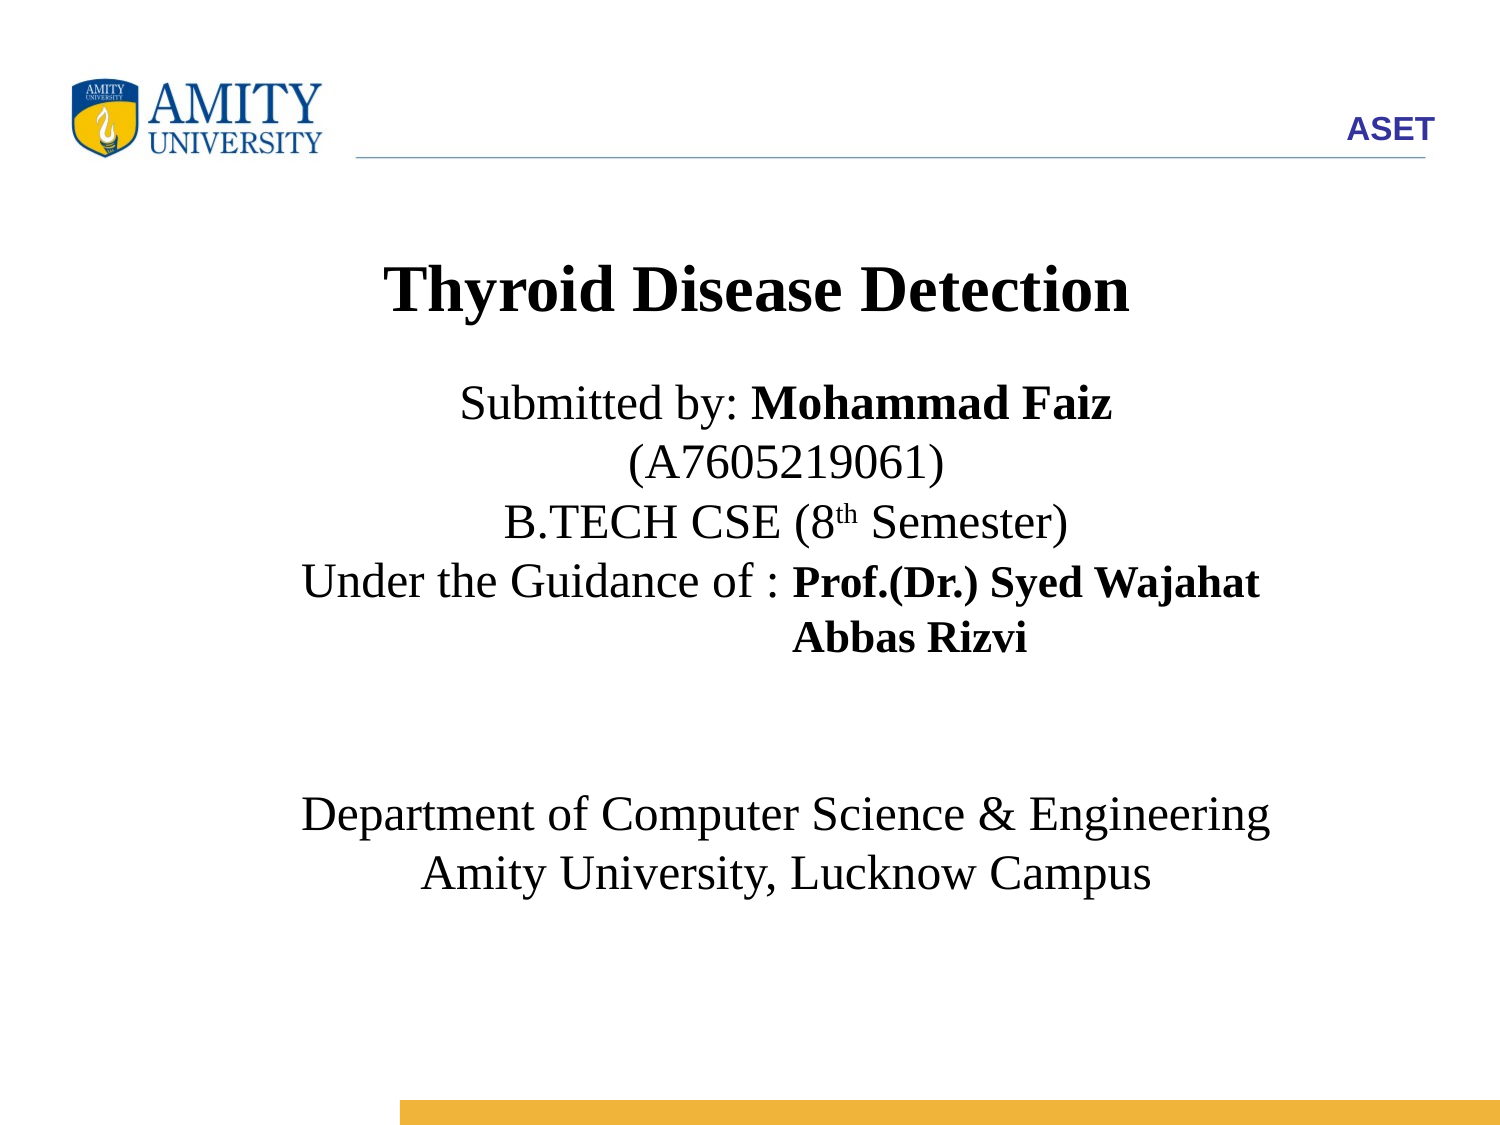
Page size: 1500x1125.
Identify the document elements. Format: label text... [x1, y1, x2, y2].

title Thyroid Disease Detection [57, 157, 1458, 442]
picture [0, 0, 1500, 188]
subtitle Submitted by: Mohammad Faiz (A7605219061) B.TECH CSE (8th Semester) Under the Guidance of : Prof.(Dr.) Syed Wajahat Abbas Rizvi Department of Computer Science & Engineering Amity University, Lucknow Campus [281, 362, 1291, 963]
